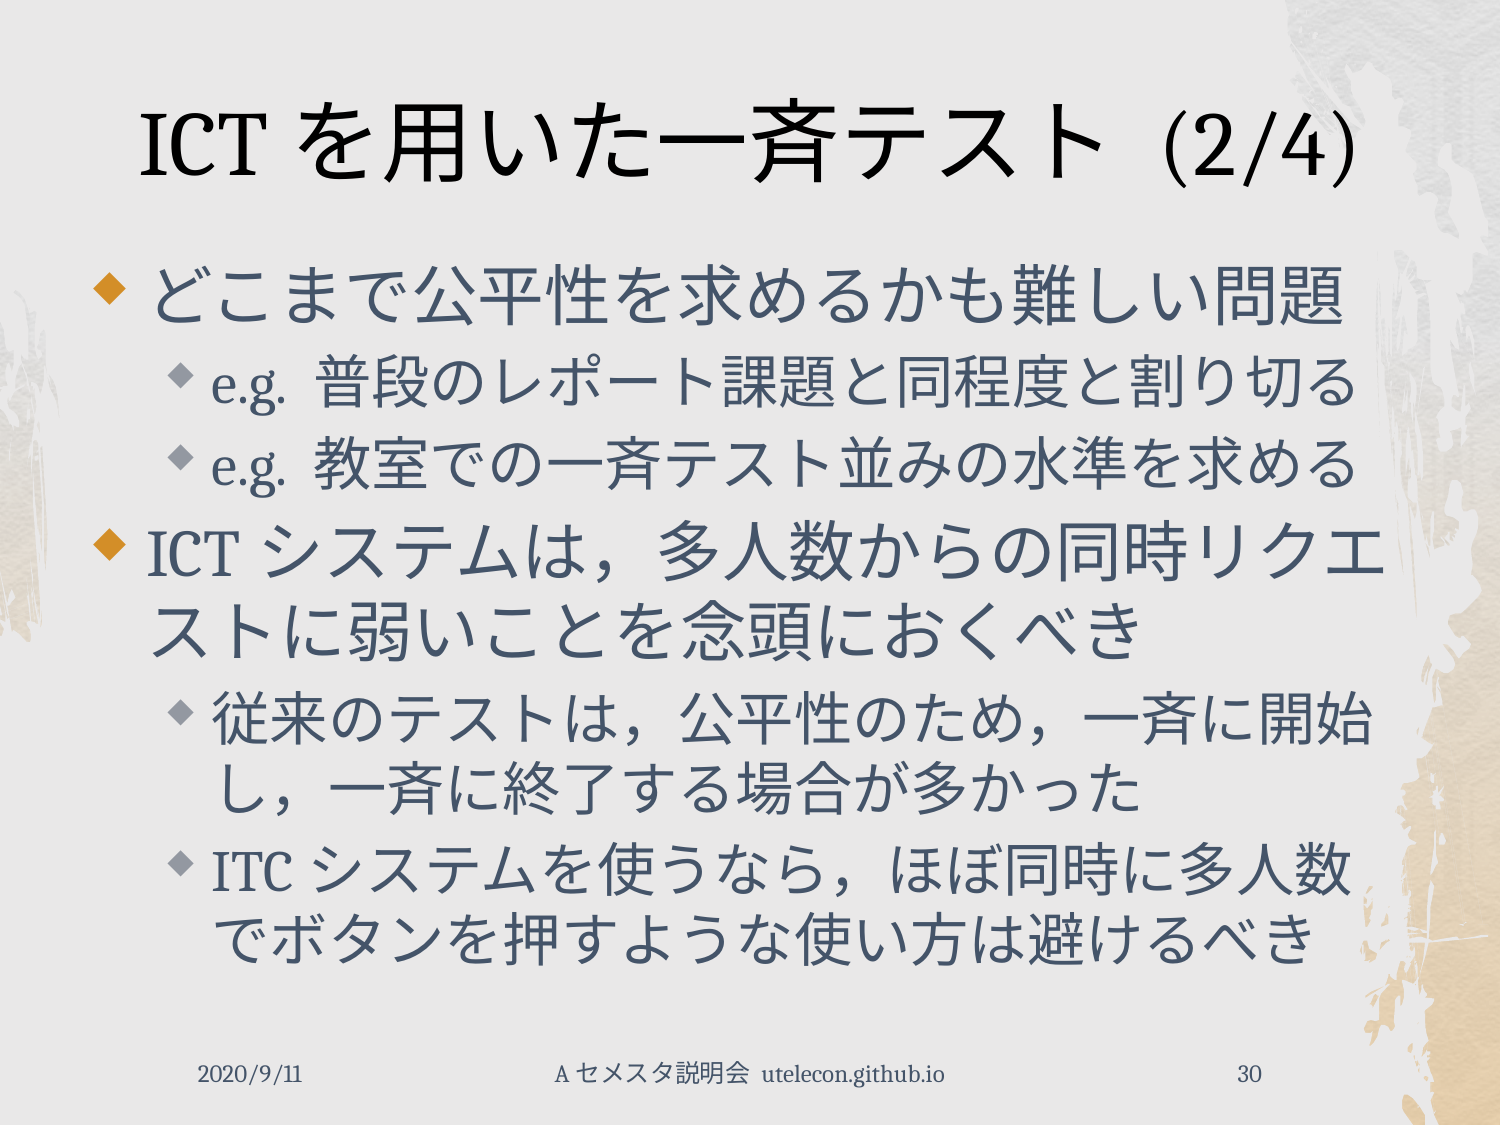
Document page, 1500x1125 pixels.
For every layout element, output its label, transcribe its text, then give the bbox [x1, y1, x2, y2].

title ICTを用いた一斉テスト (2/4) [75, 45, 1425, 233]
footer Aセメスタ説明会 utelecon.github.io [512, 1042, 988, 1103]
slide_number 30 [1074, 1042, 1425, 1103]
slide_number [75, 1042, 425, 1103]
list どこまで公平性を求めるかも難しい問題 e.g. 普段のレポート課題と同程度と割り切る e.g. 教室での一斉テスト並みの水準を求める ICTシステムは，多人数からの同時リクエストに弱いことを念頭におくべき 従来のテストは，公平性のため，一斉に開始し，一斉に終了する場合が多かった ITCシステムを使うなら，ほぼ同時に多人数でボタンを押すような使い方は避けるべき [75, 246, 1425, 989]
